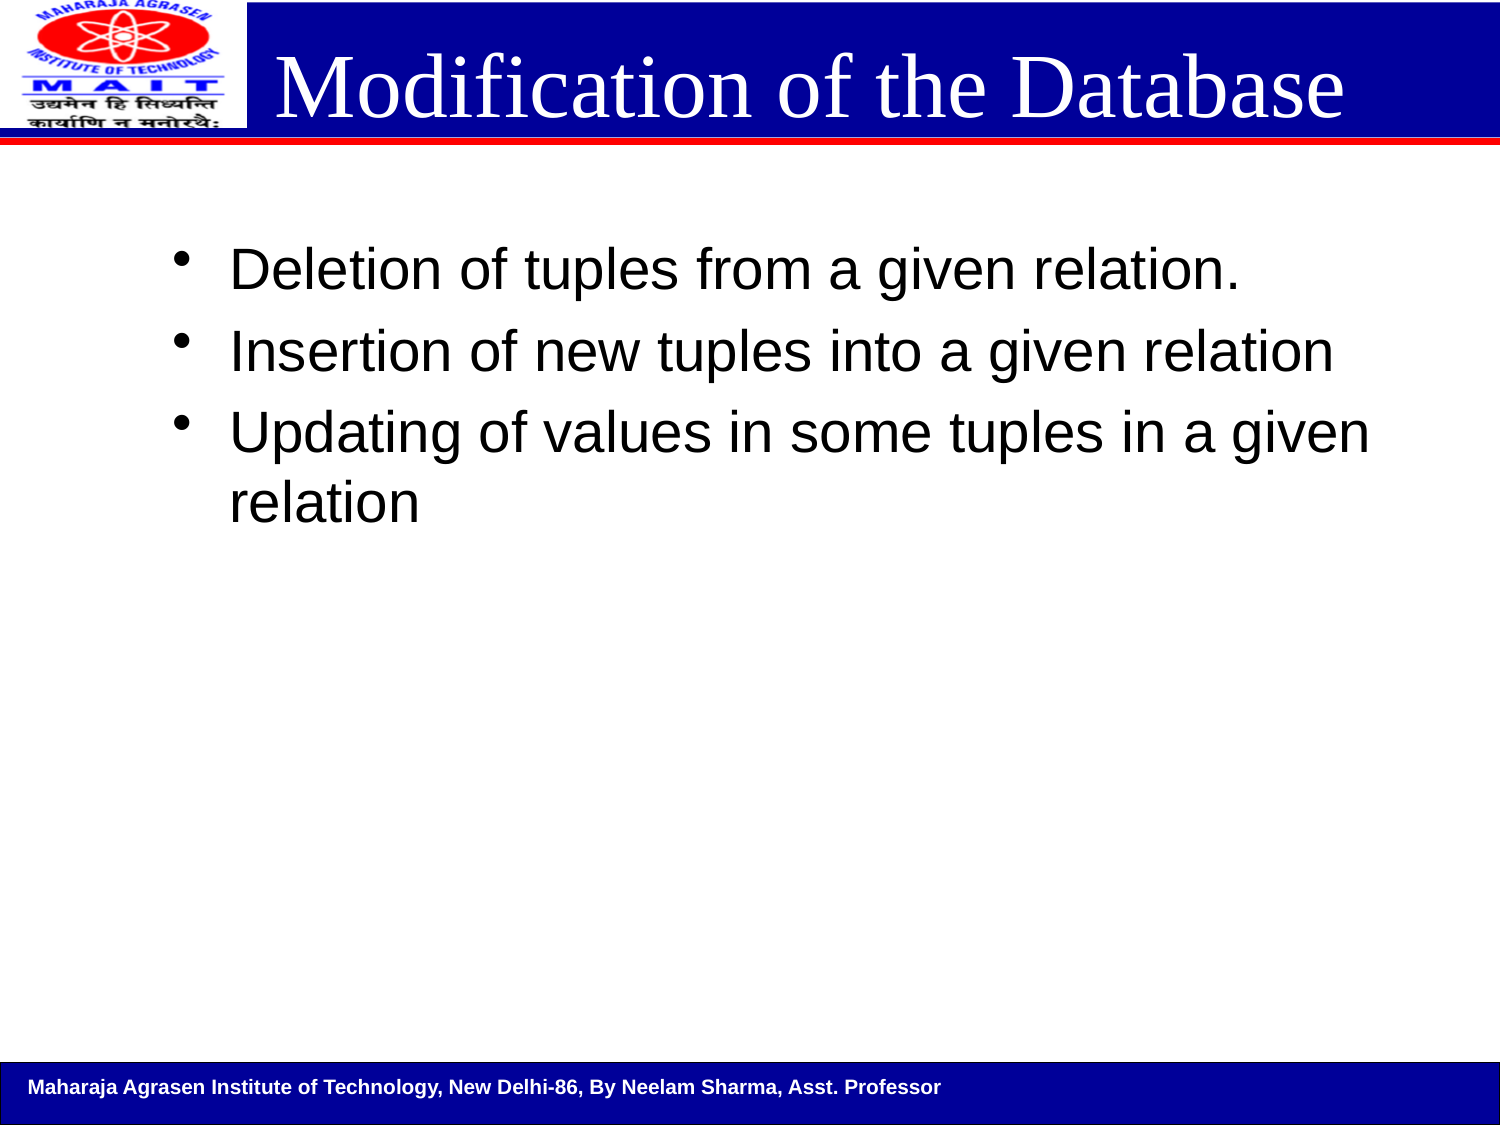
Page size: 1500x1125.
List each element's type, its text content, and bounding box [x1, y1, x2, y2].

list Deletion of tuples from a given relation. Insertion of new tuples into a given relation Updating of values in some tuples in a given relation [157, 223, 1429, 843]
picture [0, 0, 247, 128]
title Modification of the Database [149, 18, 1475, 119]
